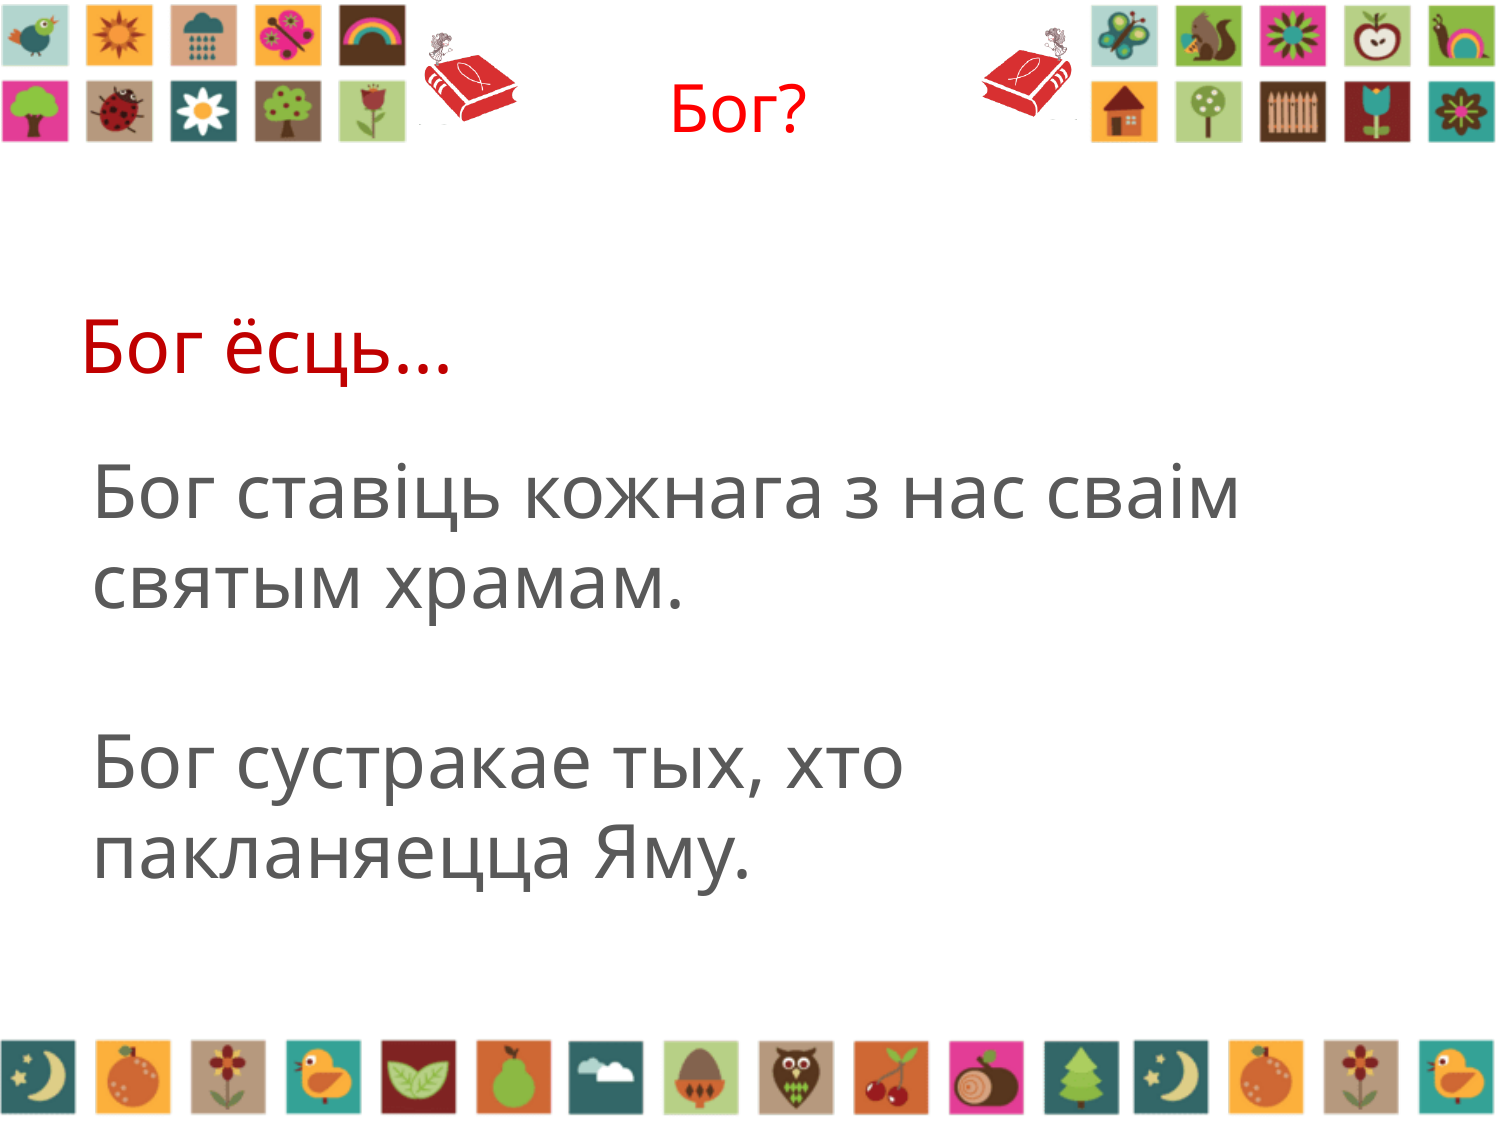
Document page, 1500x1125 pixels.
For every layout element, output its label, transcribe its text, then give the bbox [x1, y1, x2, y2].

text_box Бог? [423, 58, 1071, 154]
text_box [0, 1028, 1500, 1118]
picture [950, 3, 1500, 150]
picture [0, 3, 550, 150]
text_box Бог ёсць... [64, 290, 1412, 396]
text_box Бог ставіць кожнага з нас сваім святым храмам. Бог сустракае тых, хто пакланяецца Яму. [76, 436, 1424, 902]
